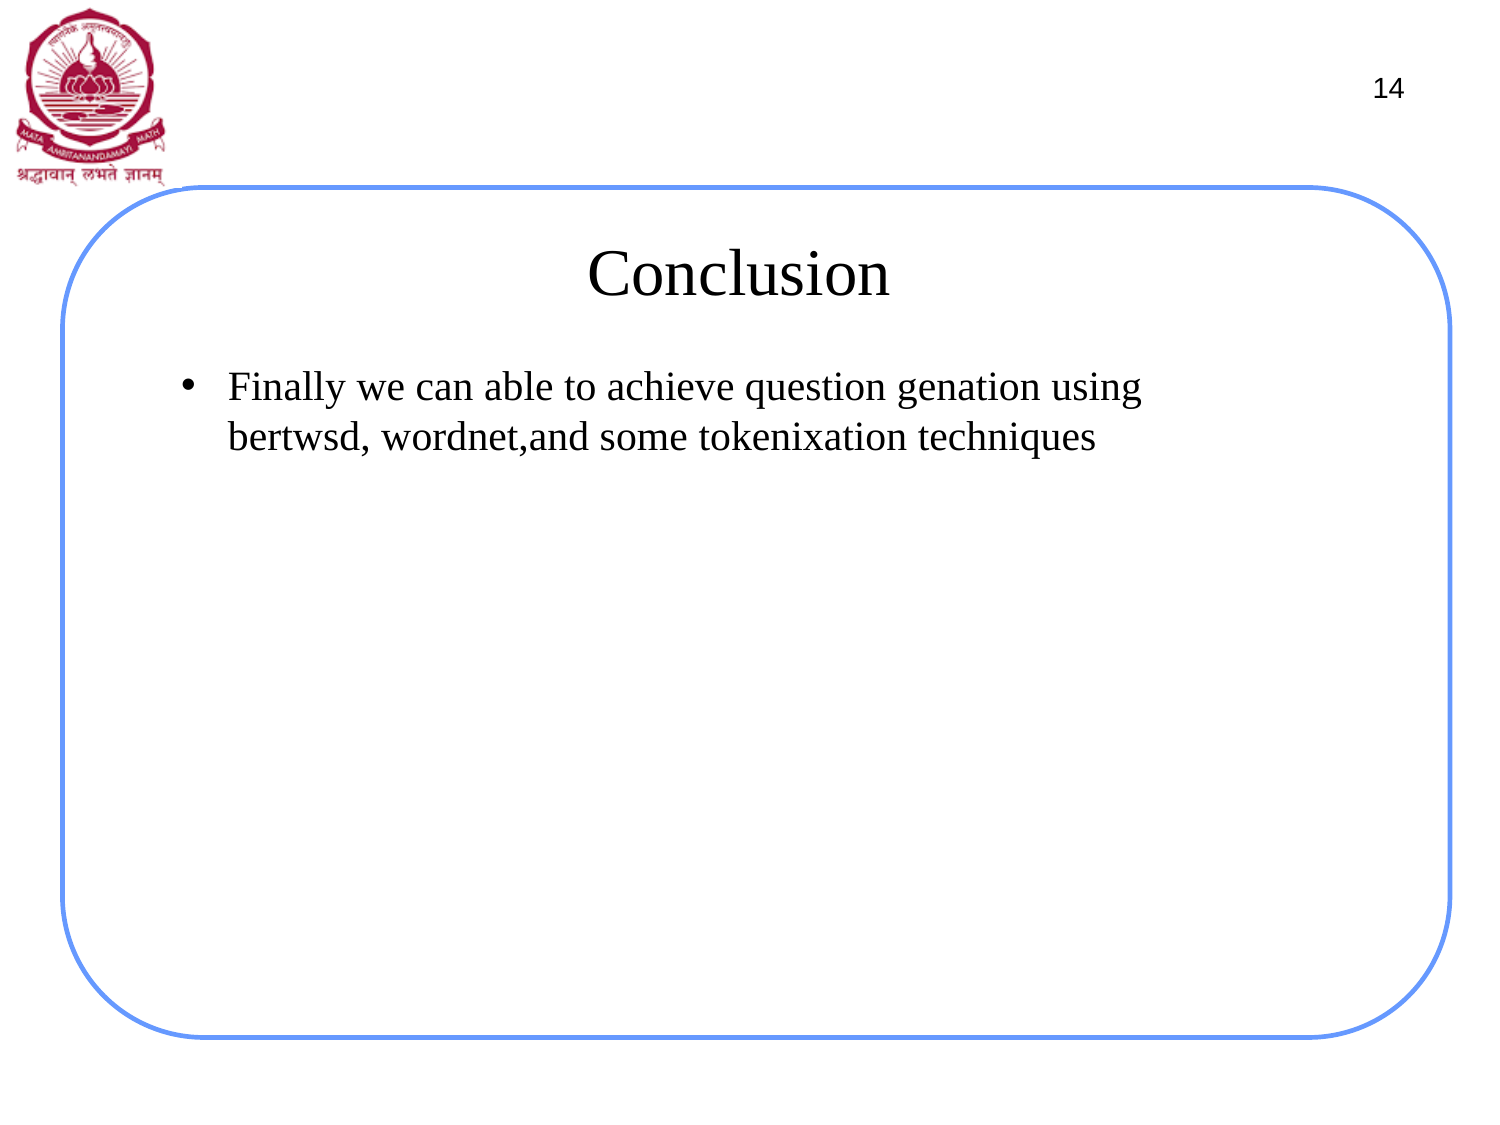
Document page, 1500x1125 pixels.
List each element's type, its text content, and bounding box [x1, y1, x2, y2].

picture [0, 6, 182, 188]
slide_number 14 [1362, 61, 1414, 111]
title Conclusion [72, 186, 1424, 352]
text_box Finally we can able to achieve question genation using bertwsd, wordnet,and some tokenixation techniques [173, 351, 1269, 467]
